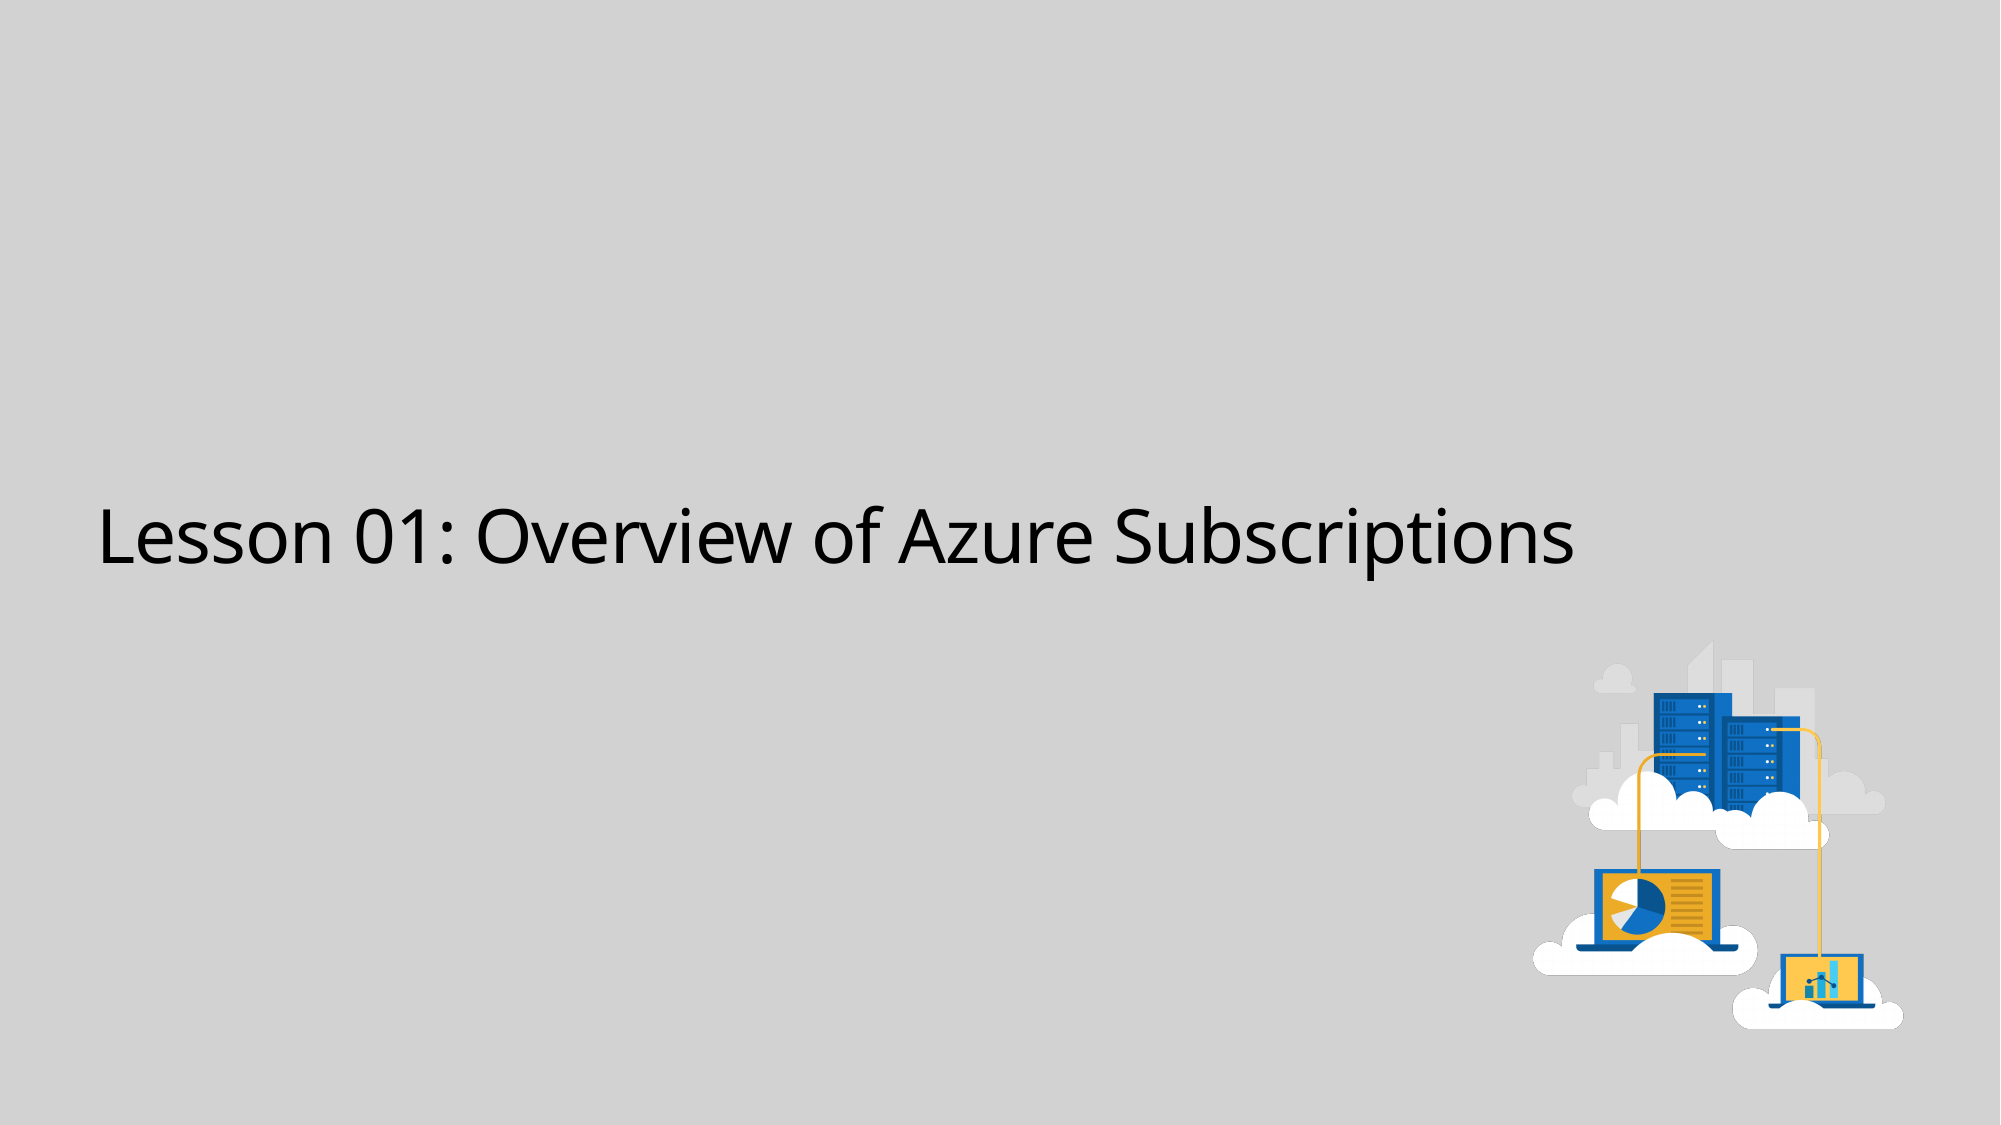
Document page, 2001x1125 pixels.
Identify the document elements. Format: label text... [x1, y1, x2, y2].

picture [1532, 639, 1905, 1029]
title Lesson 01: Overview of Azure Subscriptions [96, 498, 1596, 580]
